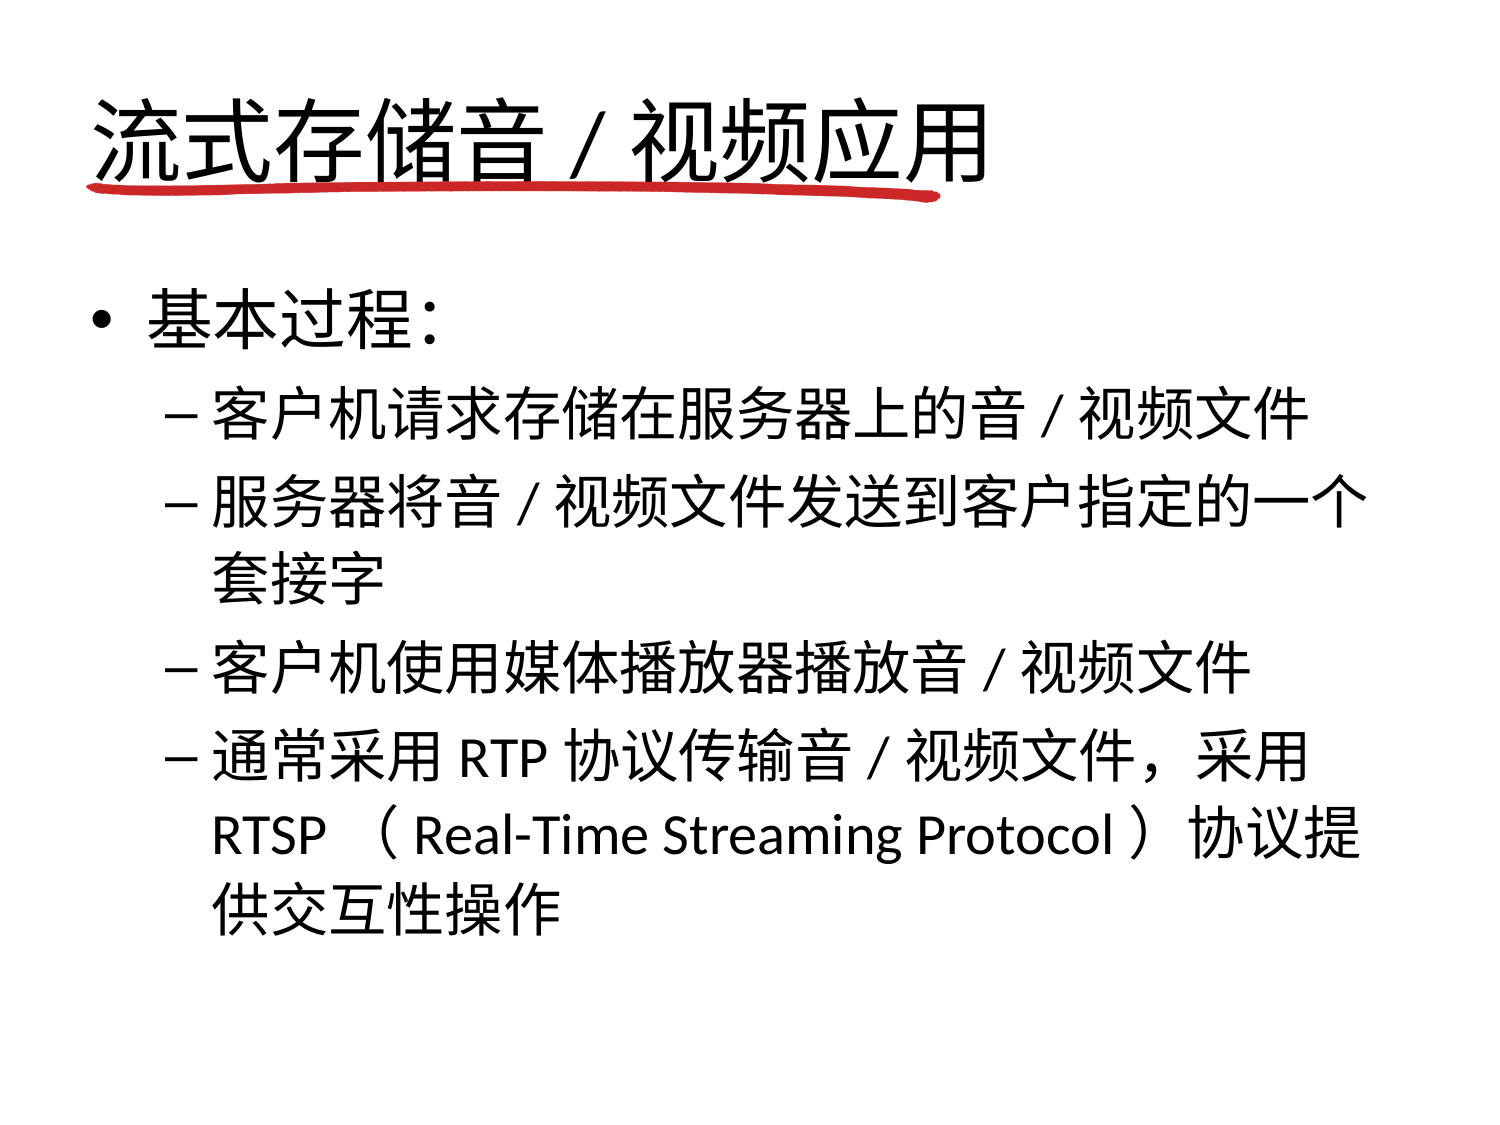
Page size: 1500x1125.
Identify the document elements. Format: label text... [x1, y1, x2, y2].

list 基本过程： 客户机请求存储在服务器上的音/视频文件 服务器将音/视频文件发送到客户指定的一个套接字 客户机使用媒体播放器播放音/视频文件 通常采用RTP协议传输音/视频文件，采用RTSP（Real-Time Streaming Protocol）协议提供交互性操作 [75, 262, 1425, 1005]
picture [81, 175, 951, 209]
title 流式存储音/视频应用 [75, 45, 1425, 233]
